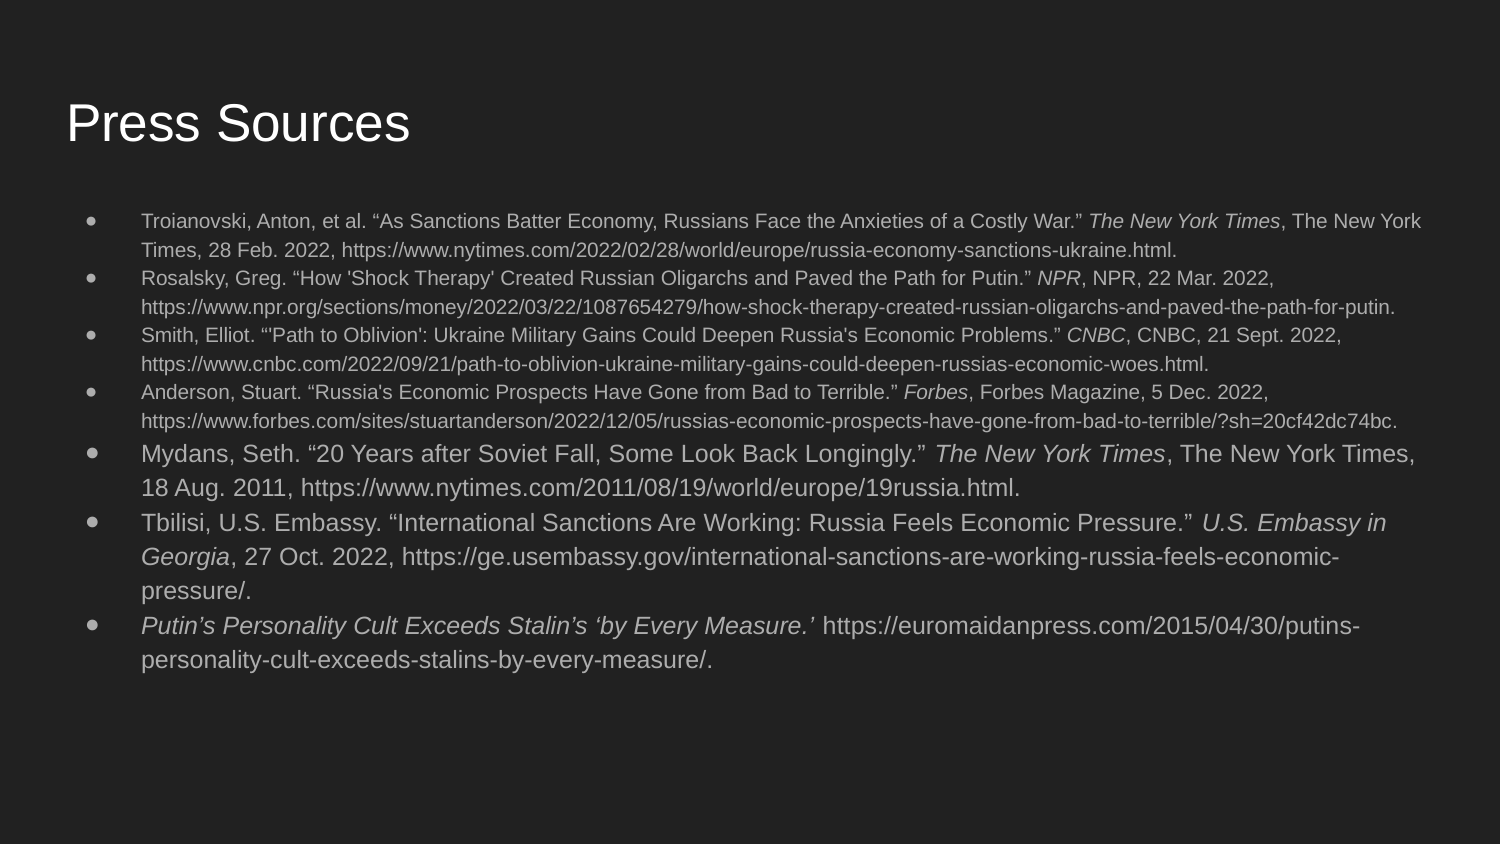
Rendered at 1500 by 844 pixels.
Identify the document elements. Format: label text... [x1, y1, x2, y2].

list Troianovski, Anton, et al. “As Sanctions Batter Economy, Russians Face the Anxieties of a Costly War.” The New York Times, The New York Times, 28 Feb. 2022, https://www.nytimes.com/2022/02/28/world/europe/russia-economy-sanctions-ukraine.html. Rosalsky, Greg. “How 'Shock Therapy' Created Russian Oligarchs and Paved the Path for Putin.” NPR, NPR, 22 Mar. 2022, https://www.npr.org/sections/money/2022/03/22/1087654279/how-shock-therapy-created-russian-oligarchs-and-paved-the-path-for-putin. Smith, Elliot. “'Path to Oblivion': Ukraine Military Gains Could Deepen Russia's Economic Problems.” CNBC, CNBC, 21 Sept. 2022, https://www.cnbc.com/2022/09/21/path-to-oblivion-ukraine-military-gains-could-deepen-russias-economic-woes.html. Anderson, Stuart. “Russia's Economic Prospects Have Gone from Bad to Terrible.” Forbes, Forbes Magazine, 5 Dec. 2022, https://www.forbes.com/sites/stuartanderson/2022/12/05/russias-economic-prospects-have-gone-from-bad-to-terrible/?sh=20cf42dc74bc. Mydans, Seth. “20 Years after Soviet Fall, Some Look Back Longingly.” The New York Times, The New York Times, 18 Aug. 2011, https://www.nytimes.com/2011/08/19/world/europe/19russia.html. Tbilisi, U.S. Embassy. “International Sanctions Are Working: Russia Feels Economic Pressure.” U.S. Embassy in Georgia, 27 Oct. 2022, https://ge.usembassy.gov/international-sanctions-are-working-russia-feels-economic-pressure/. Putin’s Personality Cult Exceeds Stalin’s ‘by Every Measure.’ https://euromaidanpress.com/2015/04/30/putins-personality-cult-exceeds-stalins-by-every-measure/. [51, 189, 1449, 750]
title Press Sources [51, 72, 1449, 167]
